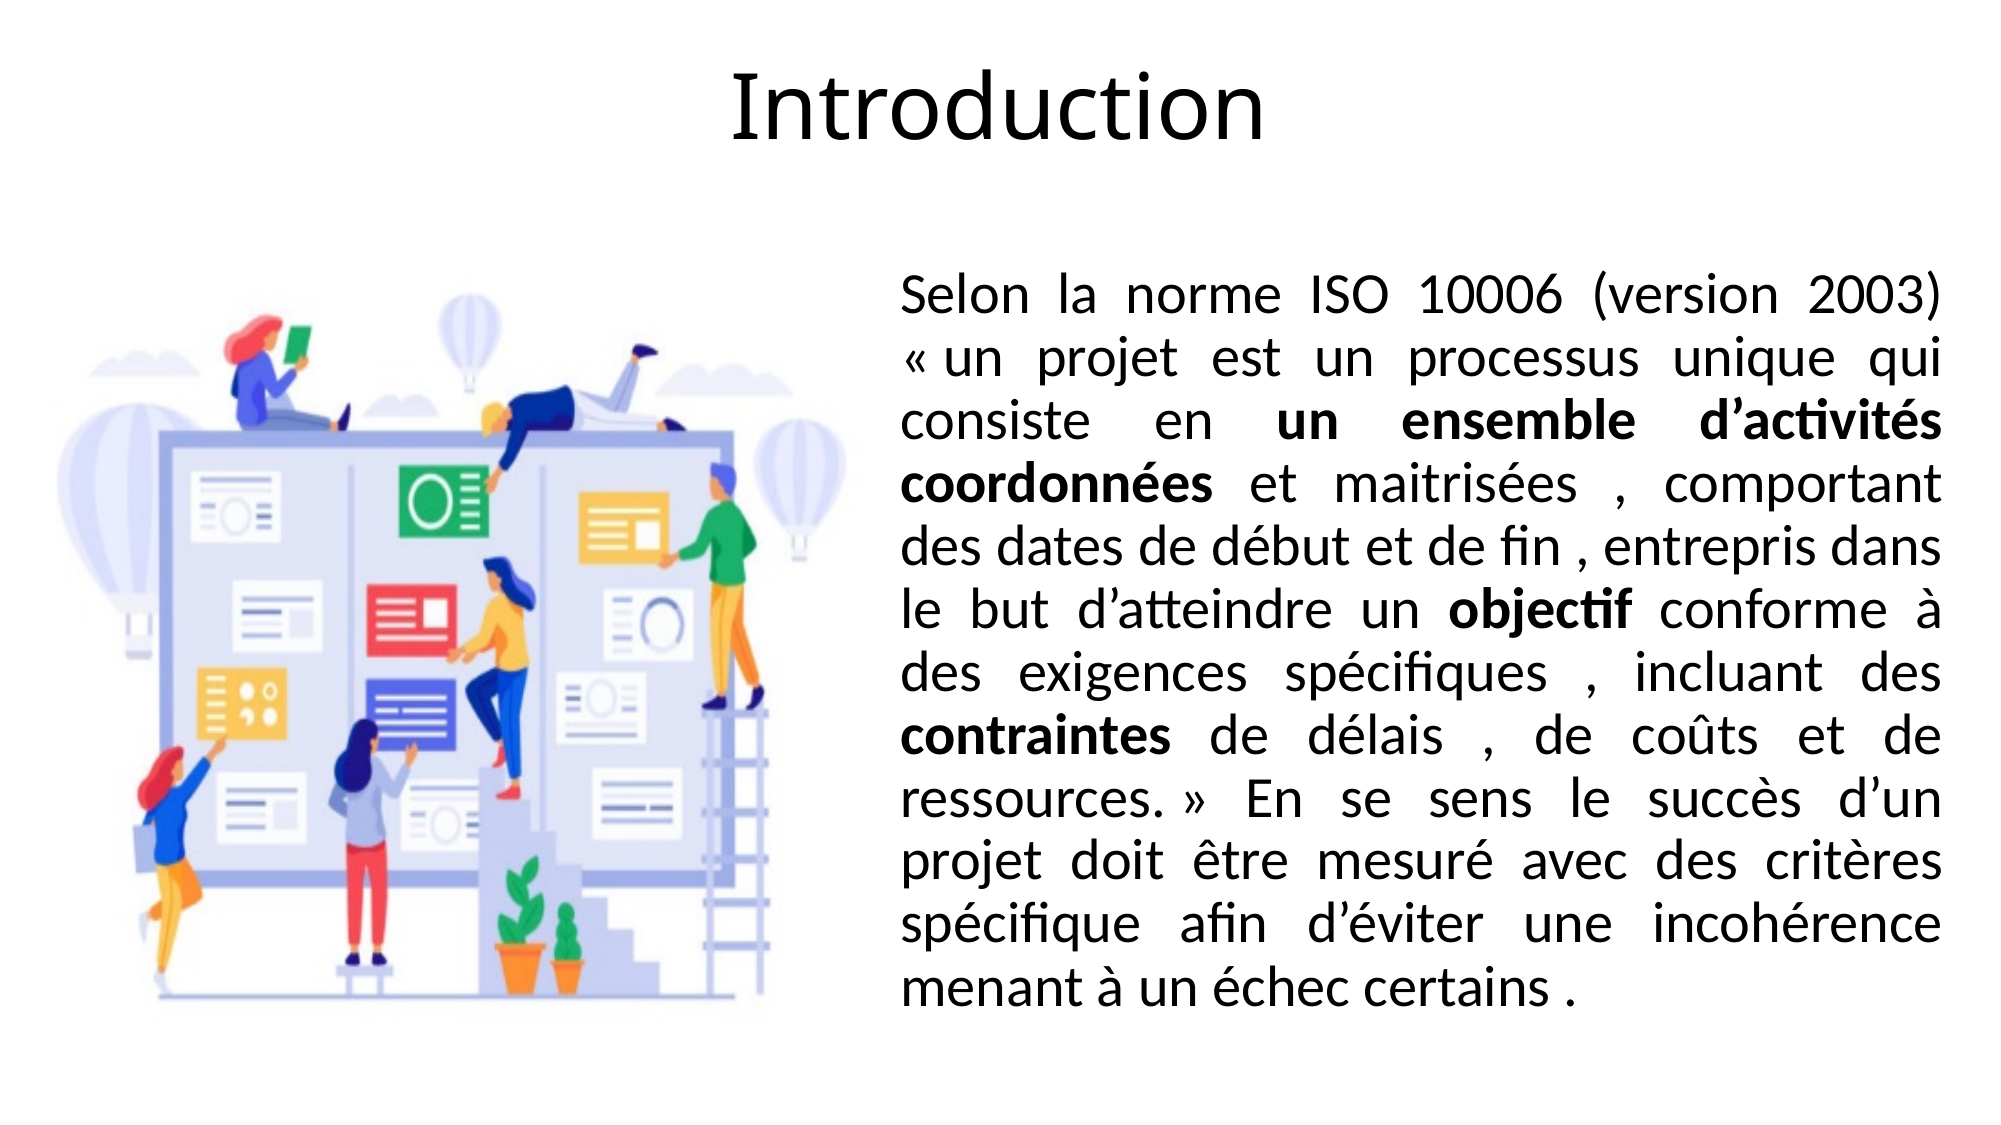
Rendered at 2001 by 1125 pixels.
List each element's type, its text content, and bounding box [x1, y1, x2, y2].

list Selon la norme ISO 10006 (version 2003) « un projet est un processus unique qui consiste en un ensemble d’activités coordonnées et maitrisées , comportant des dates de début et de fin , entrepris dans le but d’atteindre un objectif conforme à des exigences spécifiques , incluant des contraintes de délais , de coûts et de ressources. » En se sens le succès d’un projet doit être mesuré avec des critères spécifique afin d’éviter une incohérence menant à un échec certains . [885, 255, 1959, 1061]
picture [25, 255, 879, 1061]
title Introduction [137, 55, 1863, 274]
